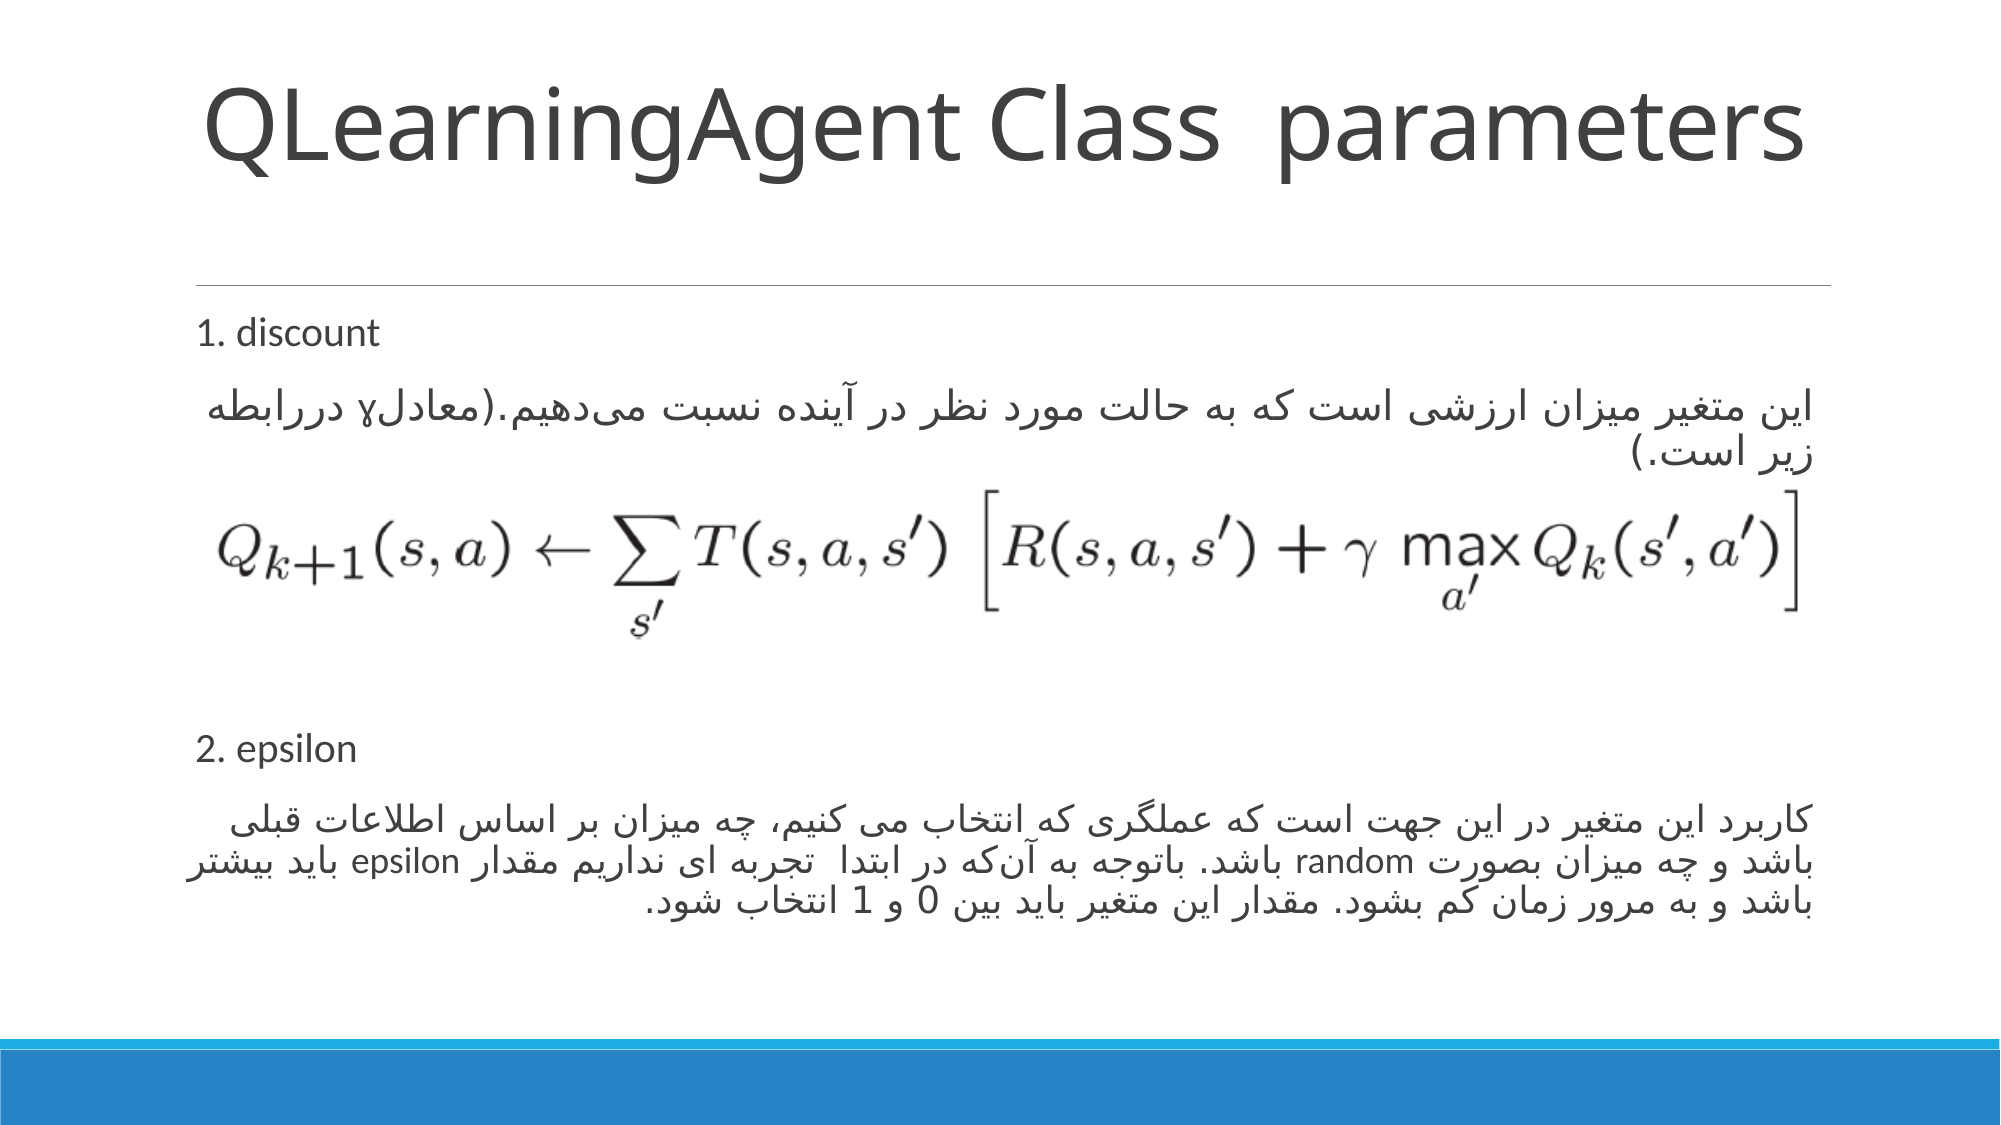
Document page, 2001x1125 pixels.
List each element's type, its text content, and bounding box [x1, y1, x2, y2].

title QLearningAgent Class parameters [180, 47, 1830, 189]
list 1. discount این متغیر میزان ارزشی است که به حالت مورد نظر در آینده نسبت می‌دهیم.(معادلɣ دررابطه زیر است.) 2. epsilon کاربرد این متغیر در این جهت است که عملگری که انتخاب می کنیم، چه میزان بر اساس اطلاعات قبلی باشد و چه میزان بصورت random باشد. باتوجه به آن‌که در ابتدا تجربه ای نداریم مقدار epsilon باید بیشتر باشد و به مرور زمان کم بشود. مقدار این متغیر باید بین 0 و 1 انتخاب شود. [180, 302, 1830, 963]
picture [196, 479, 1804, 646]
